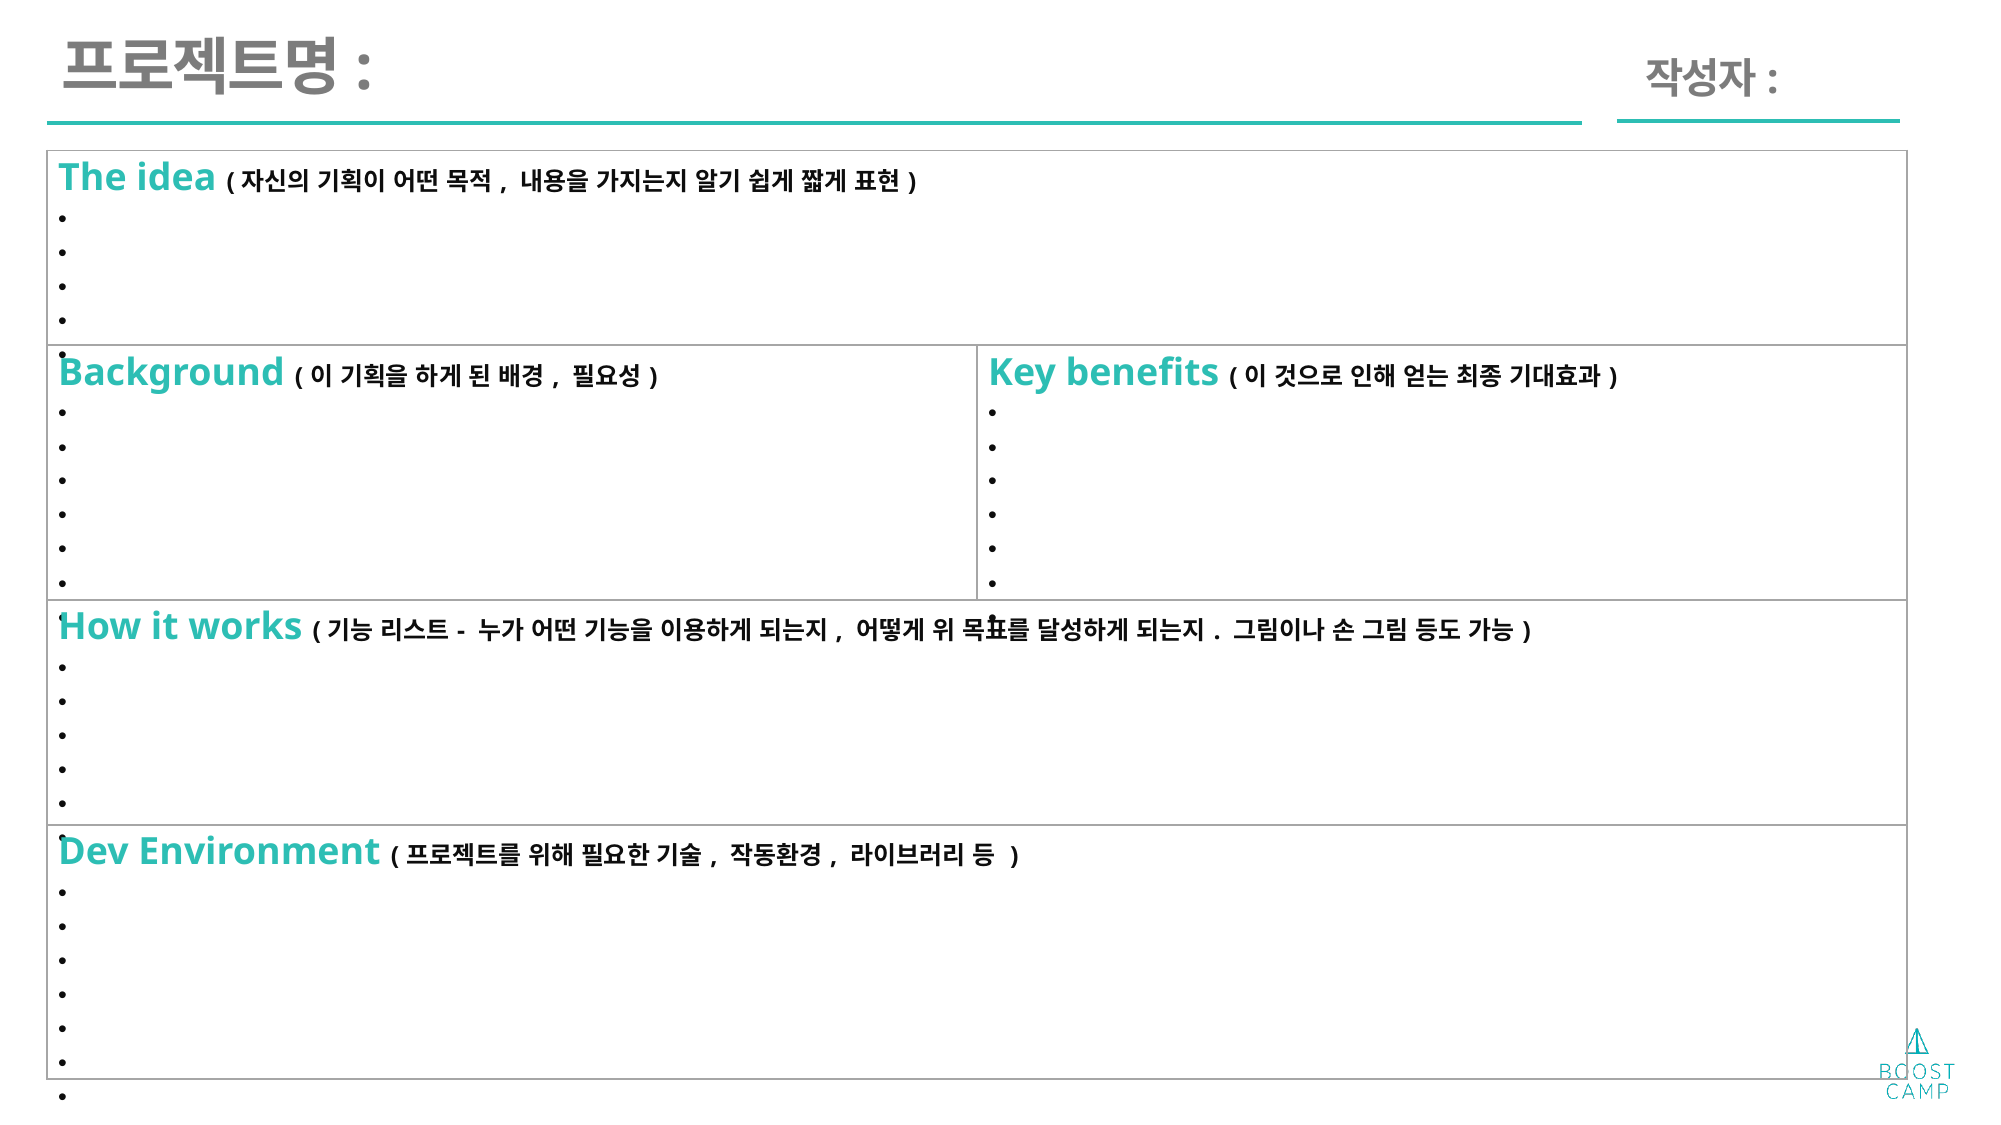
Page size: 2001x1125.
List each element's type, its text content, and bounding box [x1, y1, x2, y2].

picture [1877, 1024, 1957, 1103]
table_cell Dev Environment (프로젝트를 위해 필요한 기술, 작동환경, 라이브러리 등 ) [48, 826, 1906, 1078]
table_cell Key benefits (이 것으로 인해 얻는 최종 기대효과) [978, 346, 1906, 599]
text_box 프로젝트명: [46, 19, 1322, 110]
table_cell How it works (기능 리스트- 누가 어떤 기능을 이용하게 되는지, 어떻게 위 목표를 달성하게 되는지. 그림이나 손 그림 등도 가능) [48, 601, 1906, 824]
table_header The idea (자신의 기획이 어떤 목적, 내용을 가지는지 알기 쉽게 짧게 표현) [48, 151, 1906, 344]
text_box 작성자: [1630, 44, 1898, 110]
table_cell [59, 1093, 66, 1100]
table_cell Background (이 기획을 하게 된 배경, 필요성) [48, 346, 976, 599]
